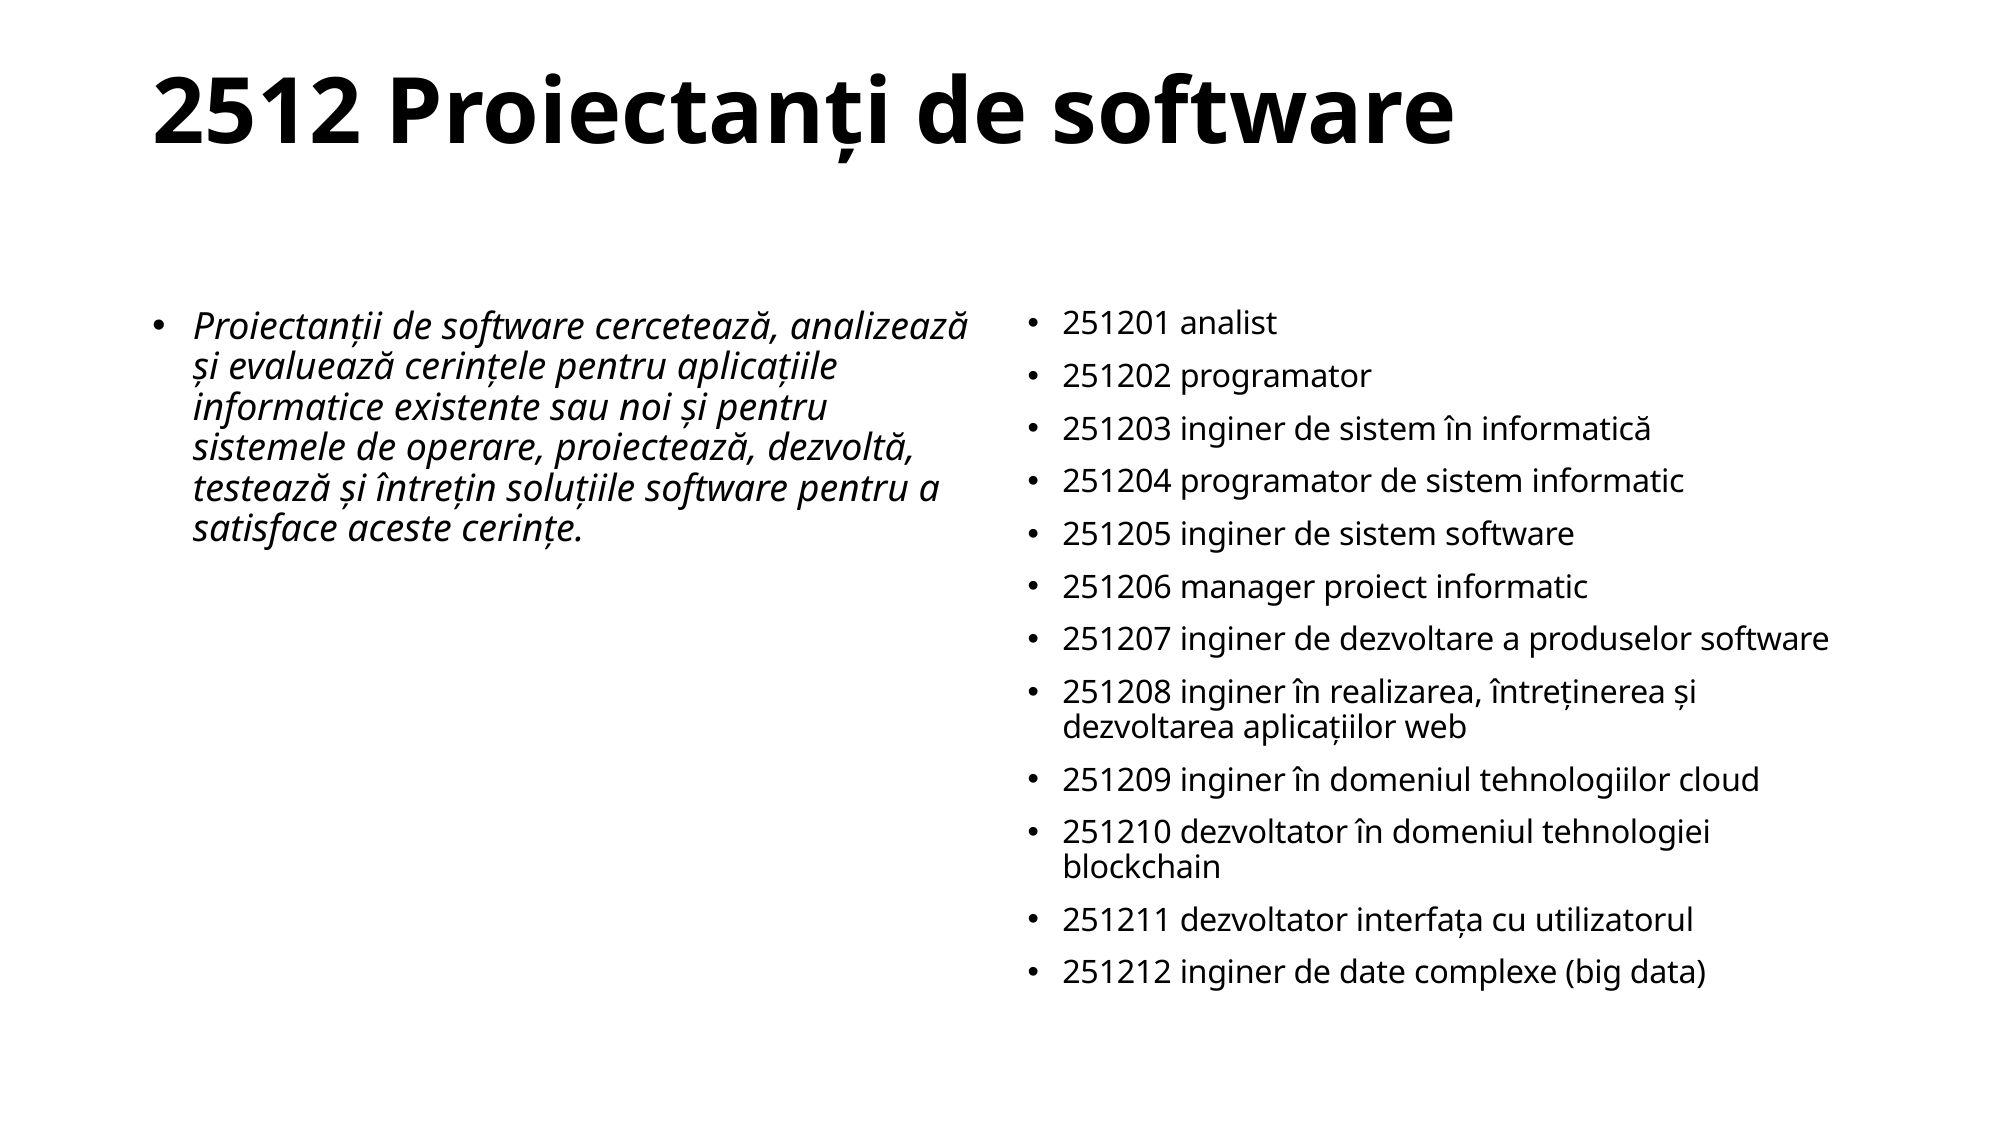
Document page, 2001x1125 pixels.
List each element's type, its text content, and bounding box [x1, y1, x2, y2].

list 251201 analist 251202 programator 251203 inginer de sistem în informatică 251204 programator de sistem informatic 251205 inginer de sistem software 251206 manager proiect informatic 251207 inginer de dezvoltare a produselor software 251208 inginer în realizarea, întreținerea și dezvoltarea aplicațiilor web 251209 inginer în domeniul tehnologiilor cloud 251210 dezvoltator în domeniul tehnologiei blockchain 251211 dezvoltator interfața cu utilizatorul 251212 inginer de date complexe (big data) [1012, 299, 1863, 1014]
title 2512 Proiectanţi de software [137, 59, 1863, 278]
list Proiectanţii de software cercetează, analizează şi evaluează cerinţele pentru aplicaţiile informatice existente sau noi şi pentru sistemele de operare, proiectează, dezvoltă, testează şi întreţin soluţiile software pentru a satisface aceste cerinţe. [137, 299, 988, 1014]
